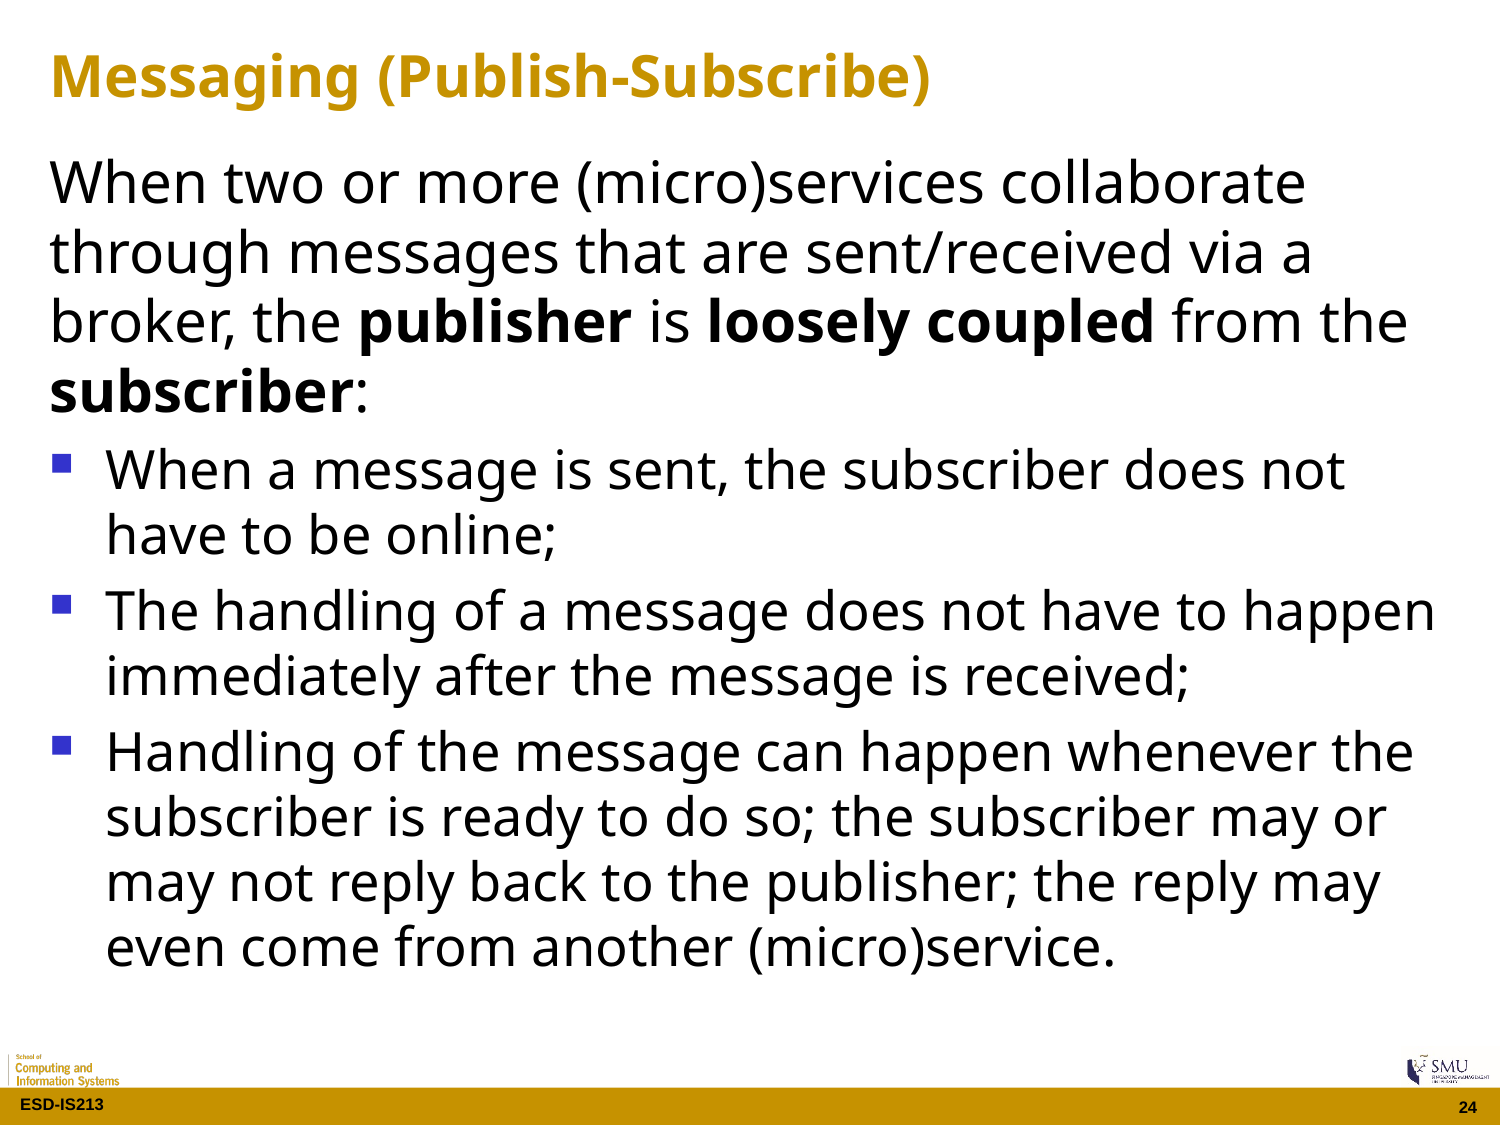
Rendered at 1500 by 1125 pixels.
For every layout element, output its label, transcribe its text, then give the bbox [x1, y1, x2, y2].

slide_number 24 [1434, 1089, 1493, 1125]
text_box When two or more (micro)services collaborate through messages that are sent/received via a broker, the publisher is loosely coupled from the subscriber: When a message is sent, the subscriber does not have to be online; The handling of a message does not have to happen immediately after the message is received; Handling of the message can happen whenever the subscriber is ready to do so; the subscriber may or may not reply back to the publisher; the reply may even come from another (micro)service. [34, 137, 1463, 1048]
picture [1401, 1046, 1500, 1087]
title Messaging (Publish-Subscribe) [34, 31, 1466, 117]
